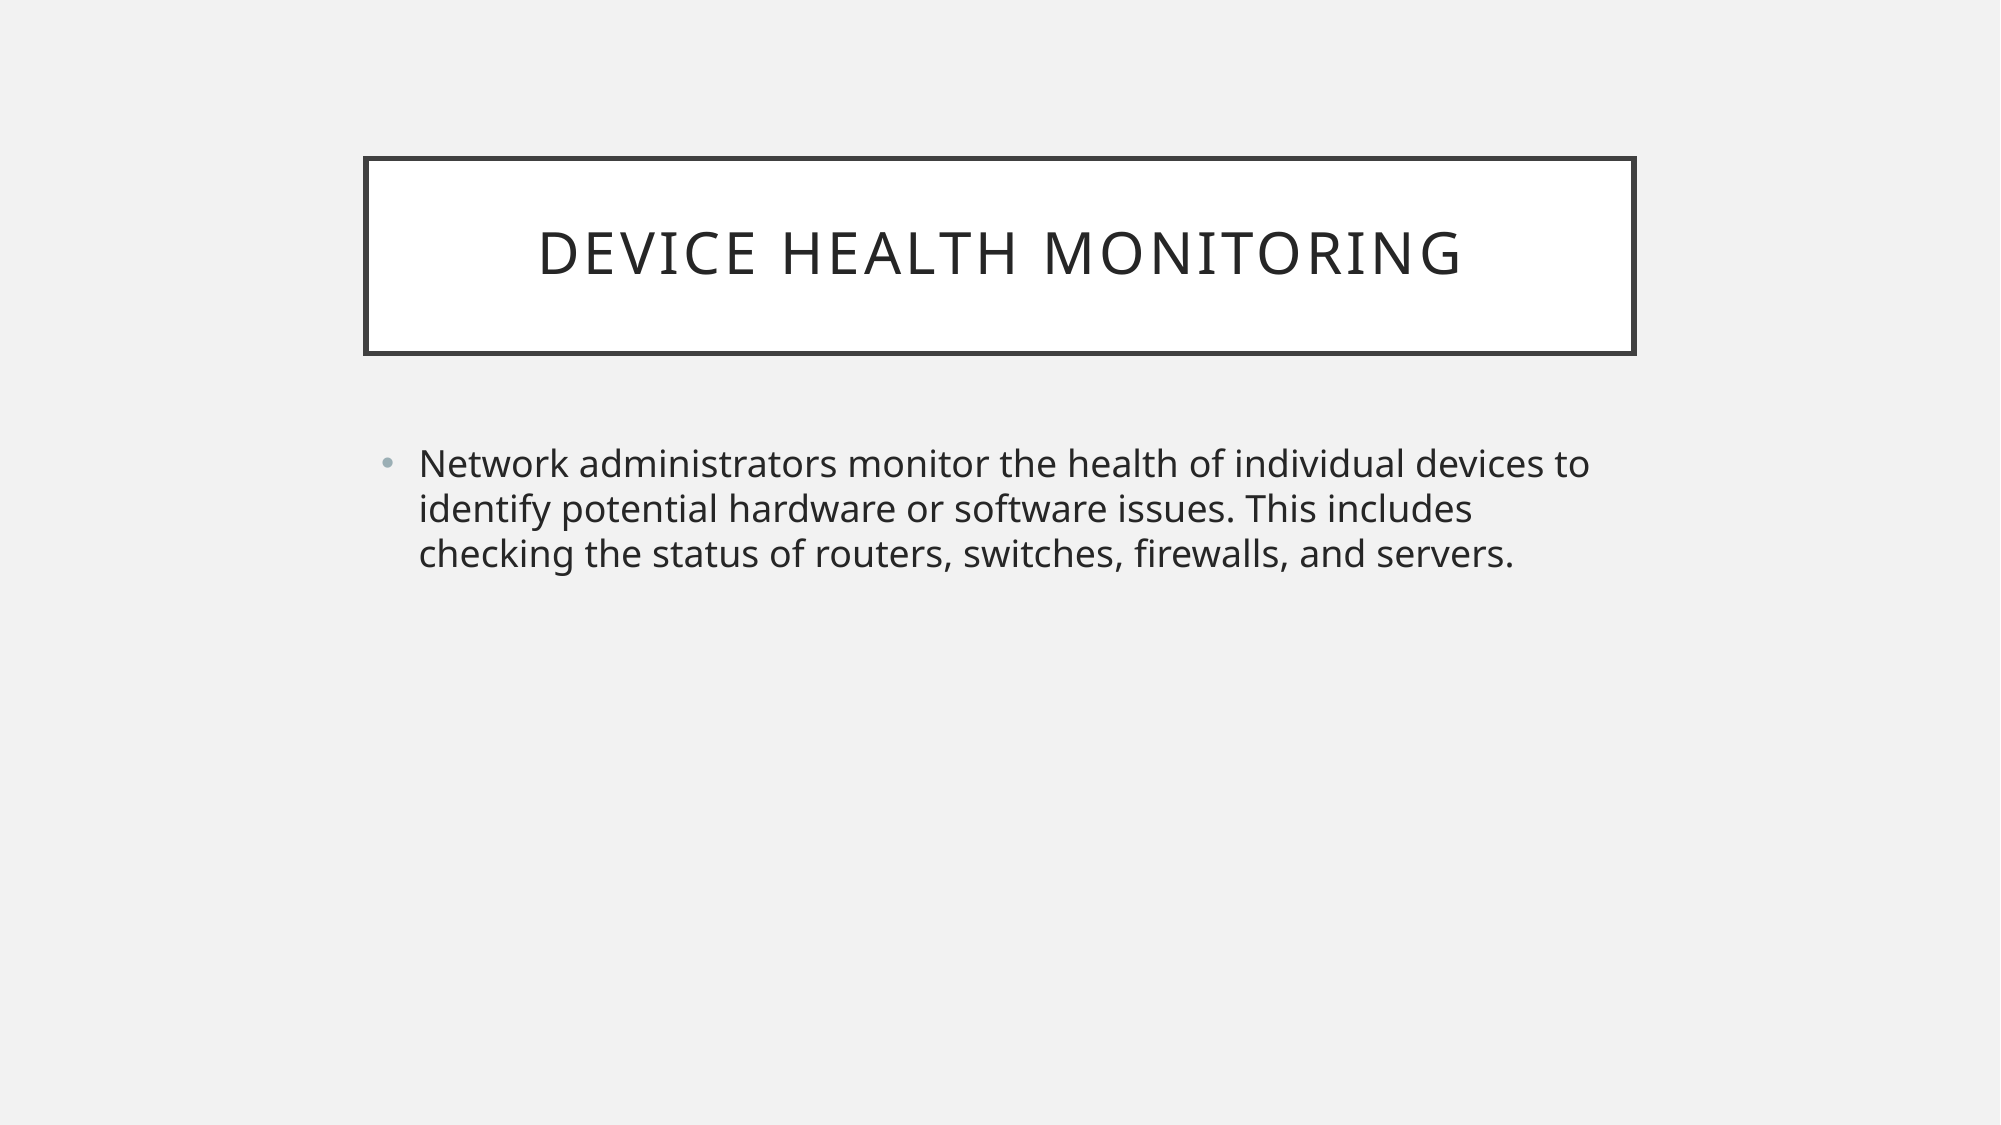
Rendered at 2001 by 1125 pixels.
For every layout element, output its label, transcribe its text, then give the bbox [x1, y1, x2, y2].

list Network administrators monitor the health of individual devices to identify potential hardware or software issues. This includes checking the status of routers, switches, firewalls, and servers. [366, 432, 1634, 942]
title Device Health Monitoring [363, 156, 1637, 356]
